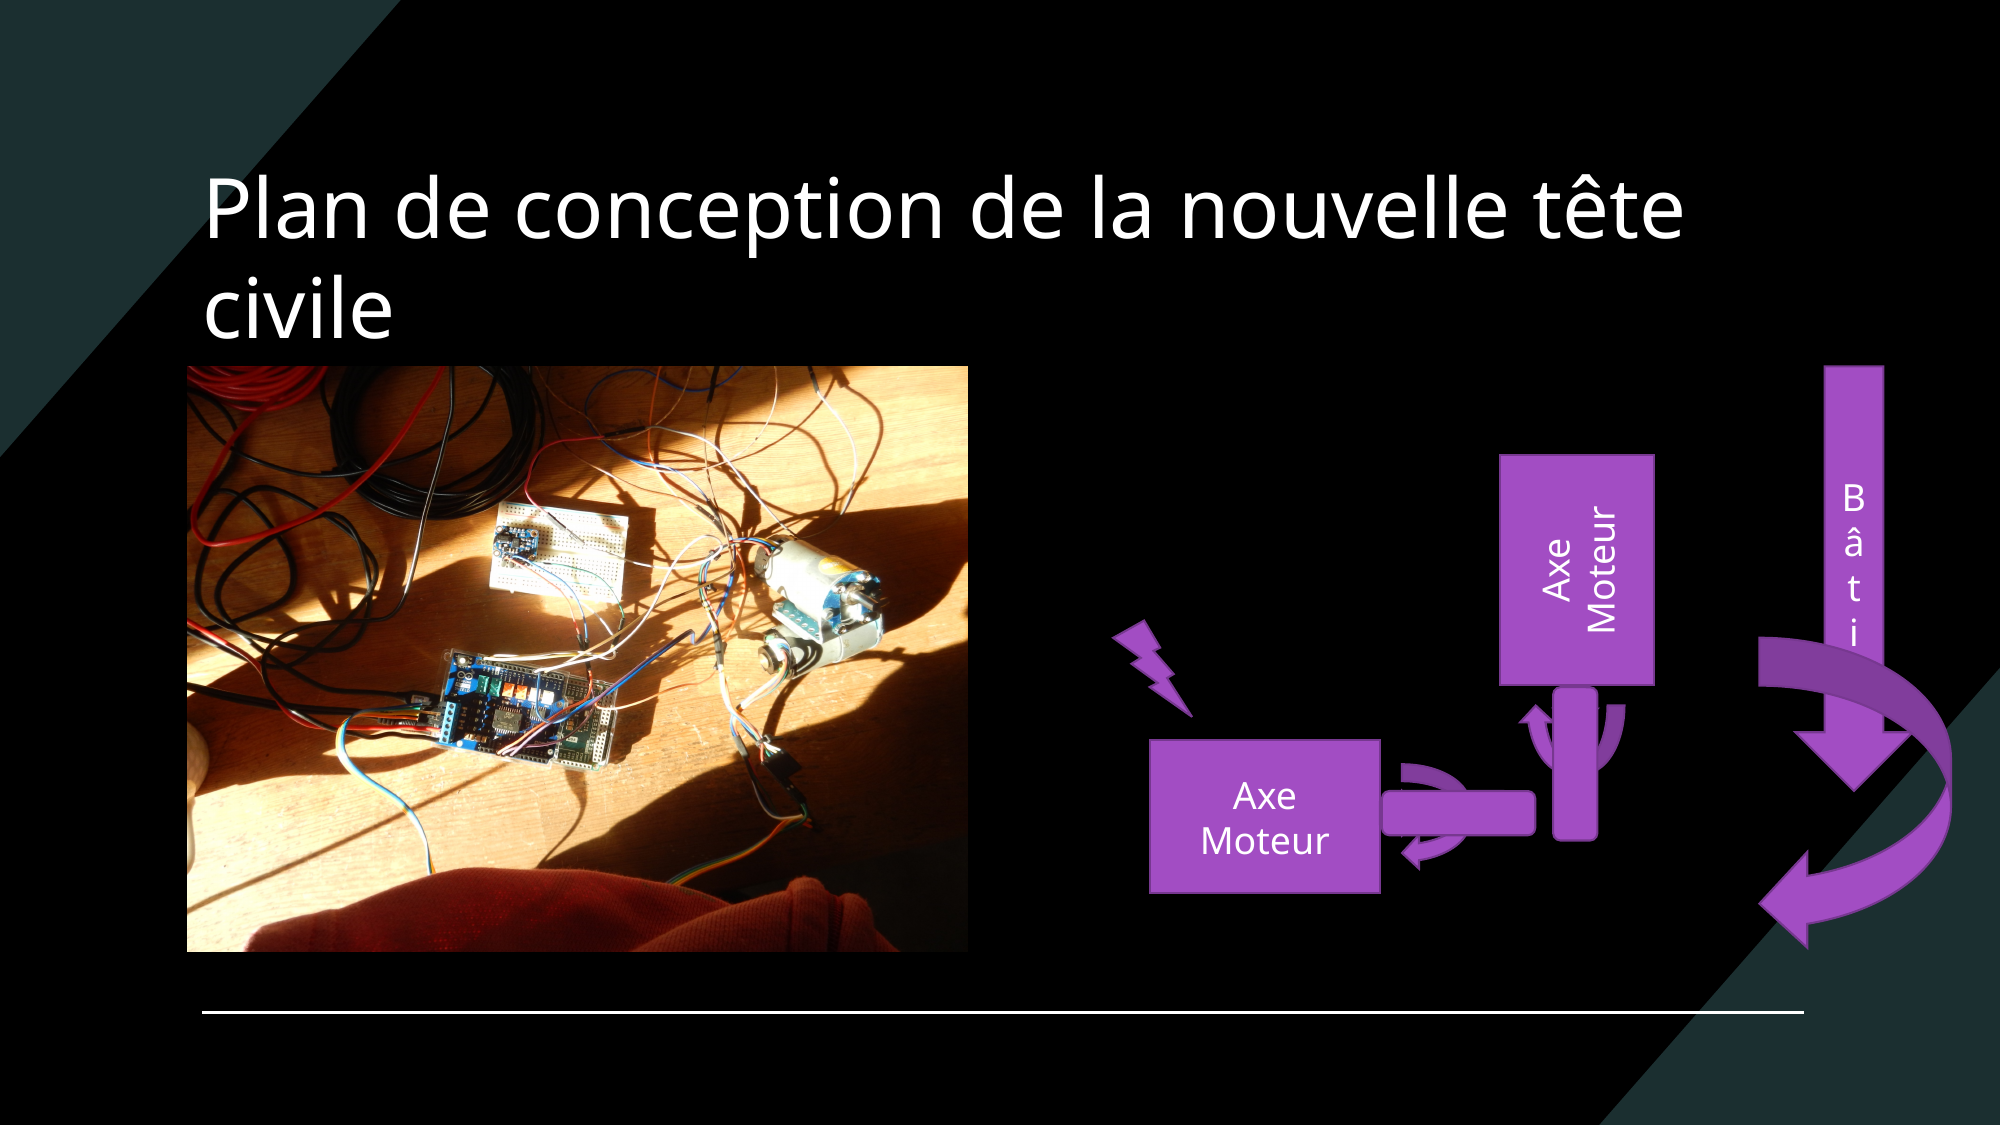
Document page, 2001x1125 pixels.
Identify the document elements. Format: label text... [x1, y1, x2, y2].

text_box [1111, 619, 1193, 718]
text_box [1517, 704, 1552, 770]
text_box [1552, 686, 1599, 842]
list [187, 366, 968, 952]
text_box Bât i [1823, 365, 1885, 665]
text_box Axe Moteur [1149, 739, 1381, 894]
text_box [1380, 789, 1537, 837]
text_box [1400, 763, 1466, 789]
title Plan de conception de la nouvelle tête civile [187, 143, 1813, 367]
text_box [1599, 704, 1626, 770]
text_box [1757, 636, 1953, 951]
text_box Bât i [1792, 694, 1912, 793]
text_box Axe Moteur [1499, 454, 1655, 686]
text_box [1400, 837, 1466, 872]
